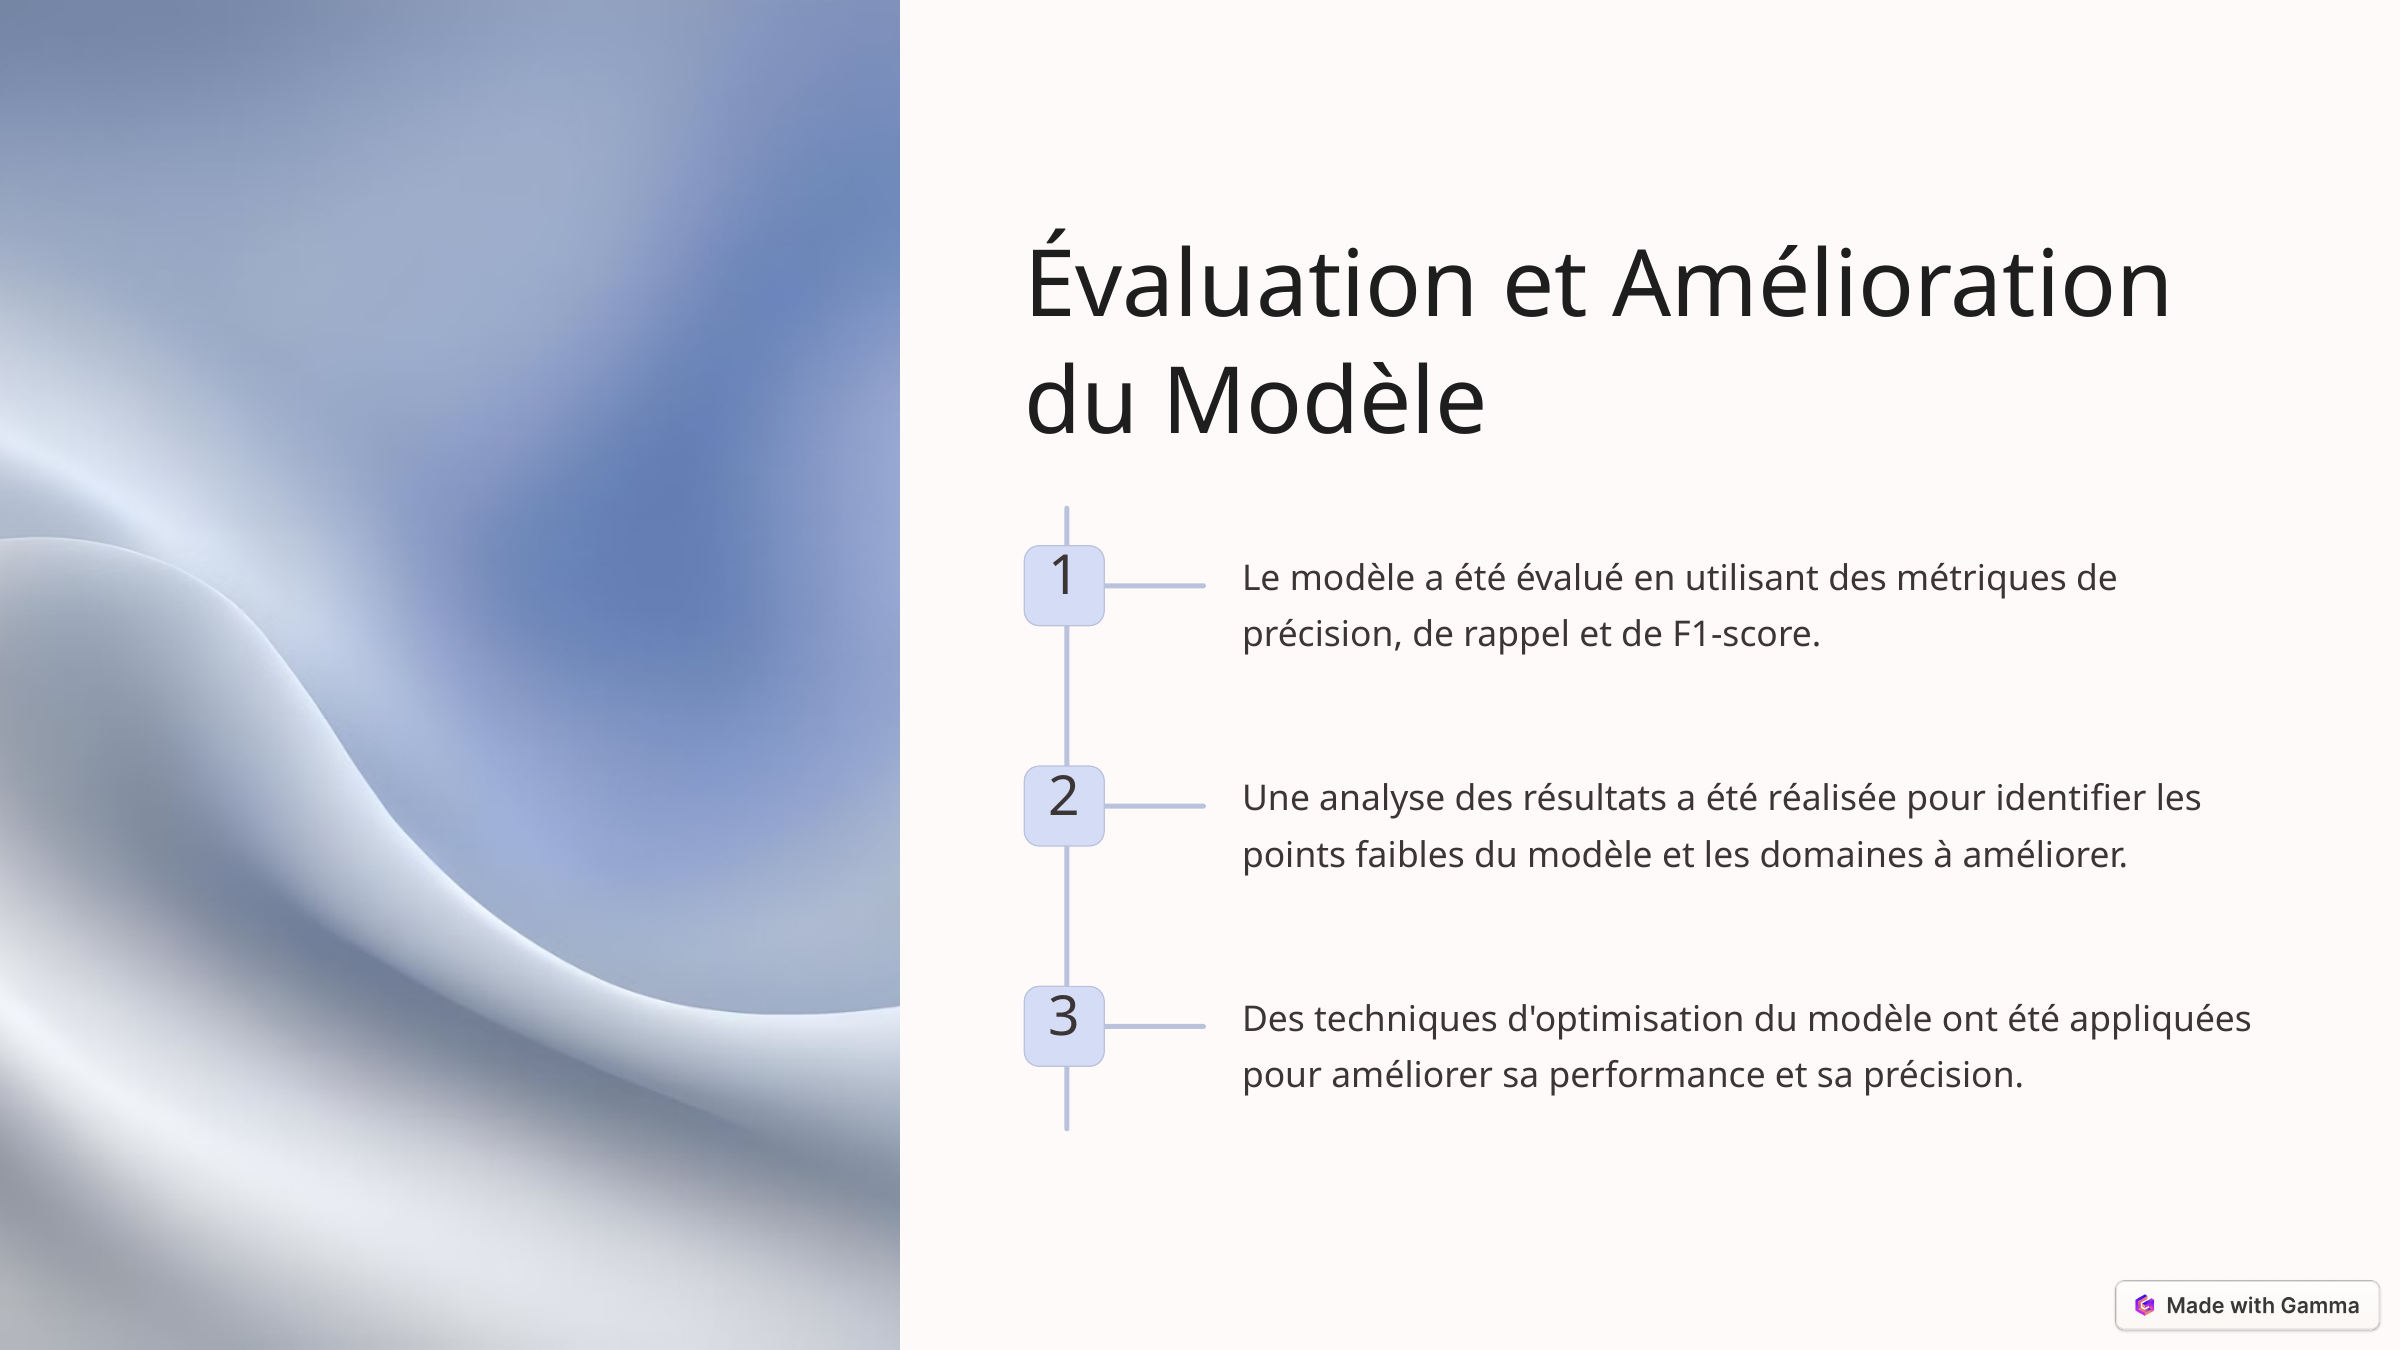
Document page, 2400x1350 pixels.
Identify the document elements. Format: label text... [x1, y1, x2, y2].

text_box [1064, 1067, 1070, 1132]
text_box [1064, 505, 1070, 545]
text_box [1024, 986, 1105, 1067]
text_box [1105, 583, 1206, 589]
text_box Le modèle a été évalué en utilisant des métriques de précision, de rappel et de F1-score. [1242, 541, 2276, 655]
text_box 1 [1036, 550, 1093, 621]
text_box [1024, 766, 1105, 847]
text_box 2 [1036, 770, 1093, 842]
text_box [1024, 545, 1105, 626]
text_box Évaluation et Amélioration du Modèle [1024, 218, 2276, 453]
picture [0, 0, 900, 1350]
text_box [1064, 847, 1070, 986]
text_box [1105, 1023, 1206, 1029]
text_box [1105, 803, 1206, 809]
text_box [1064, 626, 1070, 766]
picture [2106, 1271, 2389, 1339]
text_box Une analyse des résultats a été réalisée pour identifier les points faibles du modèle et les domaines à améliorer. [1242, 761, 2276, 876]
text_box Des techniques d'optimisation du modèle ont été appliquées pour améliorer sa performance et sa précision. [1242, 981, 2276, 1096]
text_box 3 [1036, 991, 1093, 1062]
